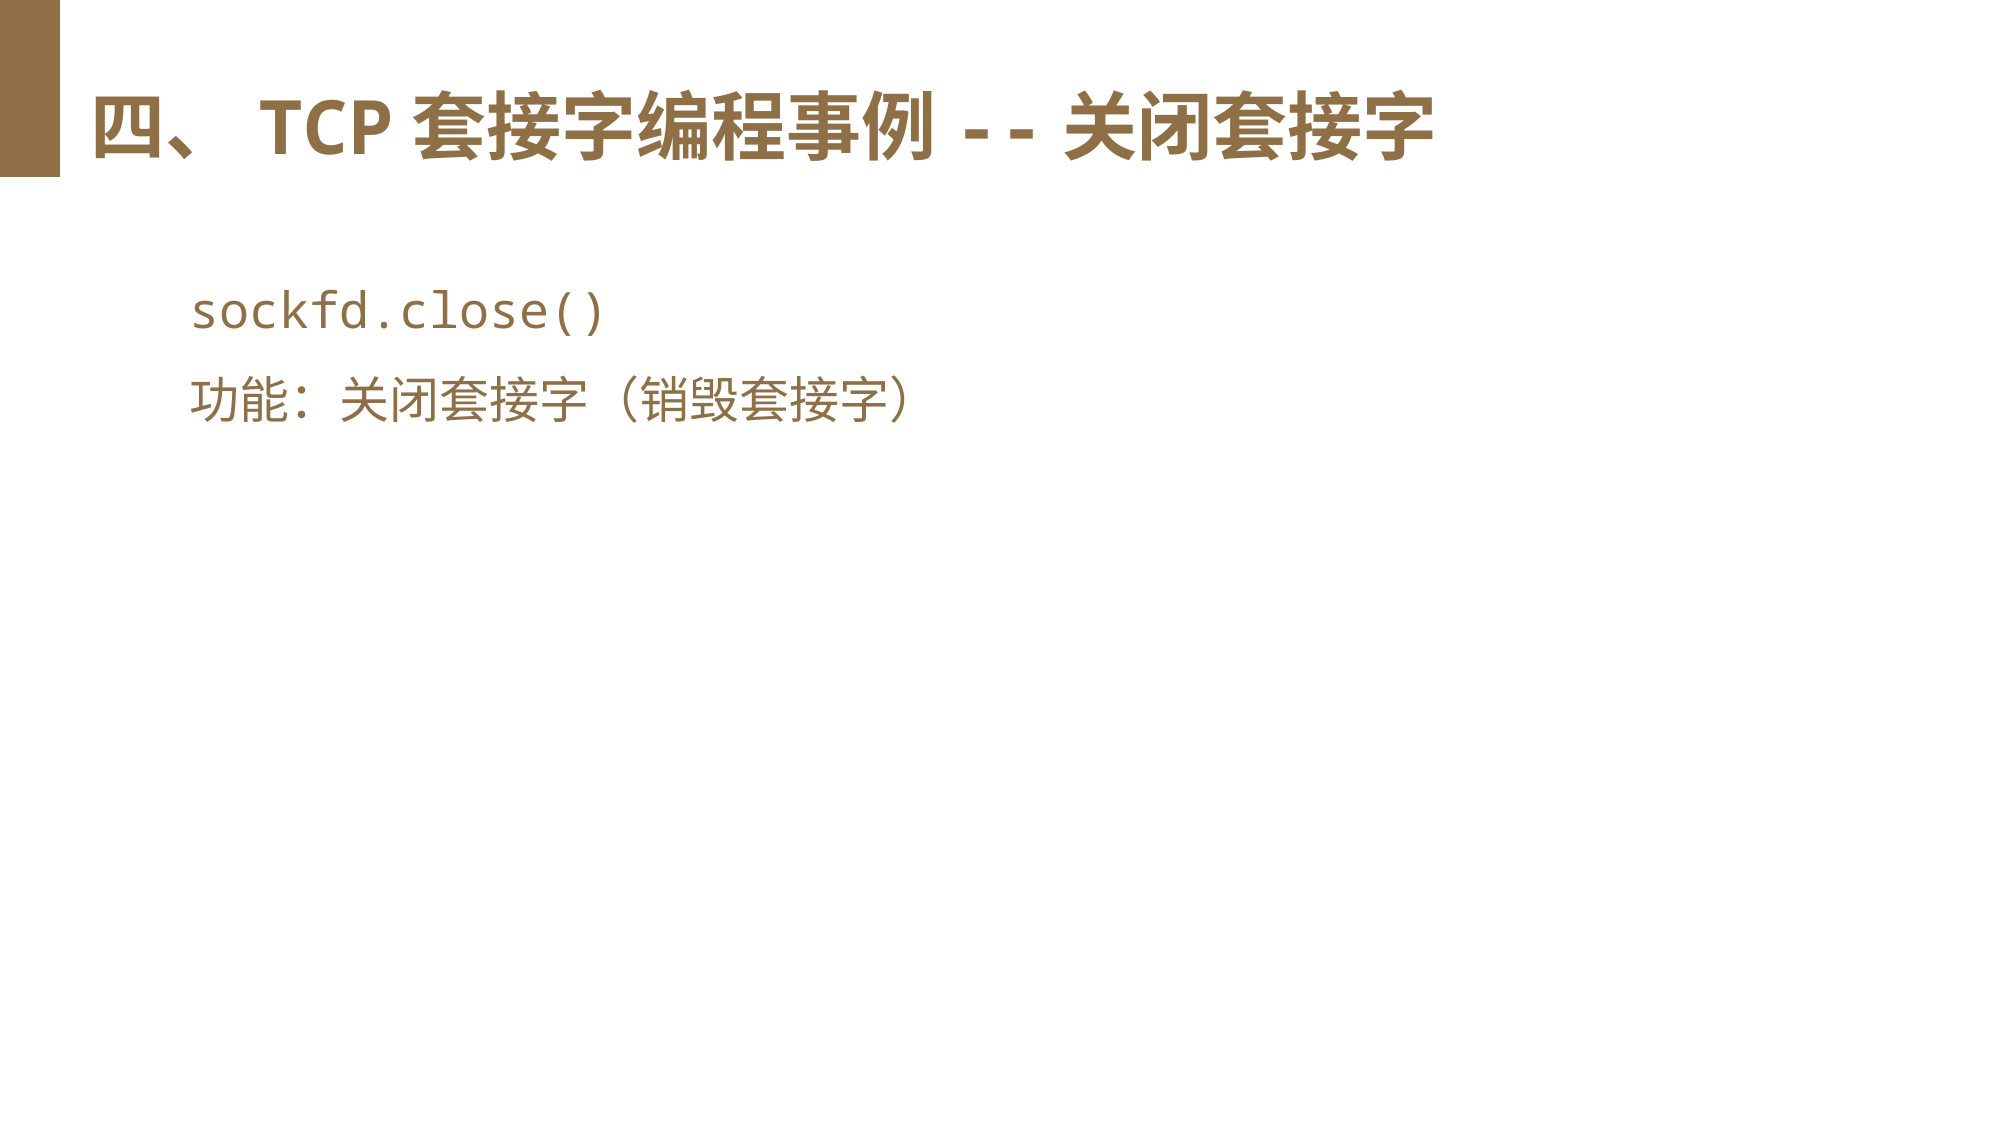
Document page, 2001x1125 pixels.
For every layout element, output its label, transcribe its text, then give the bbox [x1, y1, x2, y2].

text_box [0, 0, 60, 177]
text_box sockfd.close() 功能：关闭套接字（销毁套接字） [174, 148, 1853, 1044]
text_box 四、TCP套接字编程事例--关闭套接字 [76, 47, 1868, 177]
